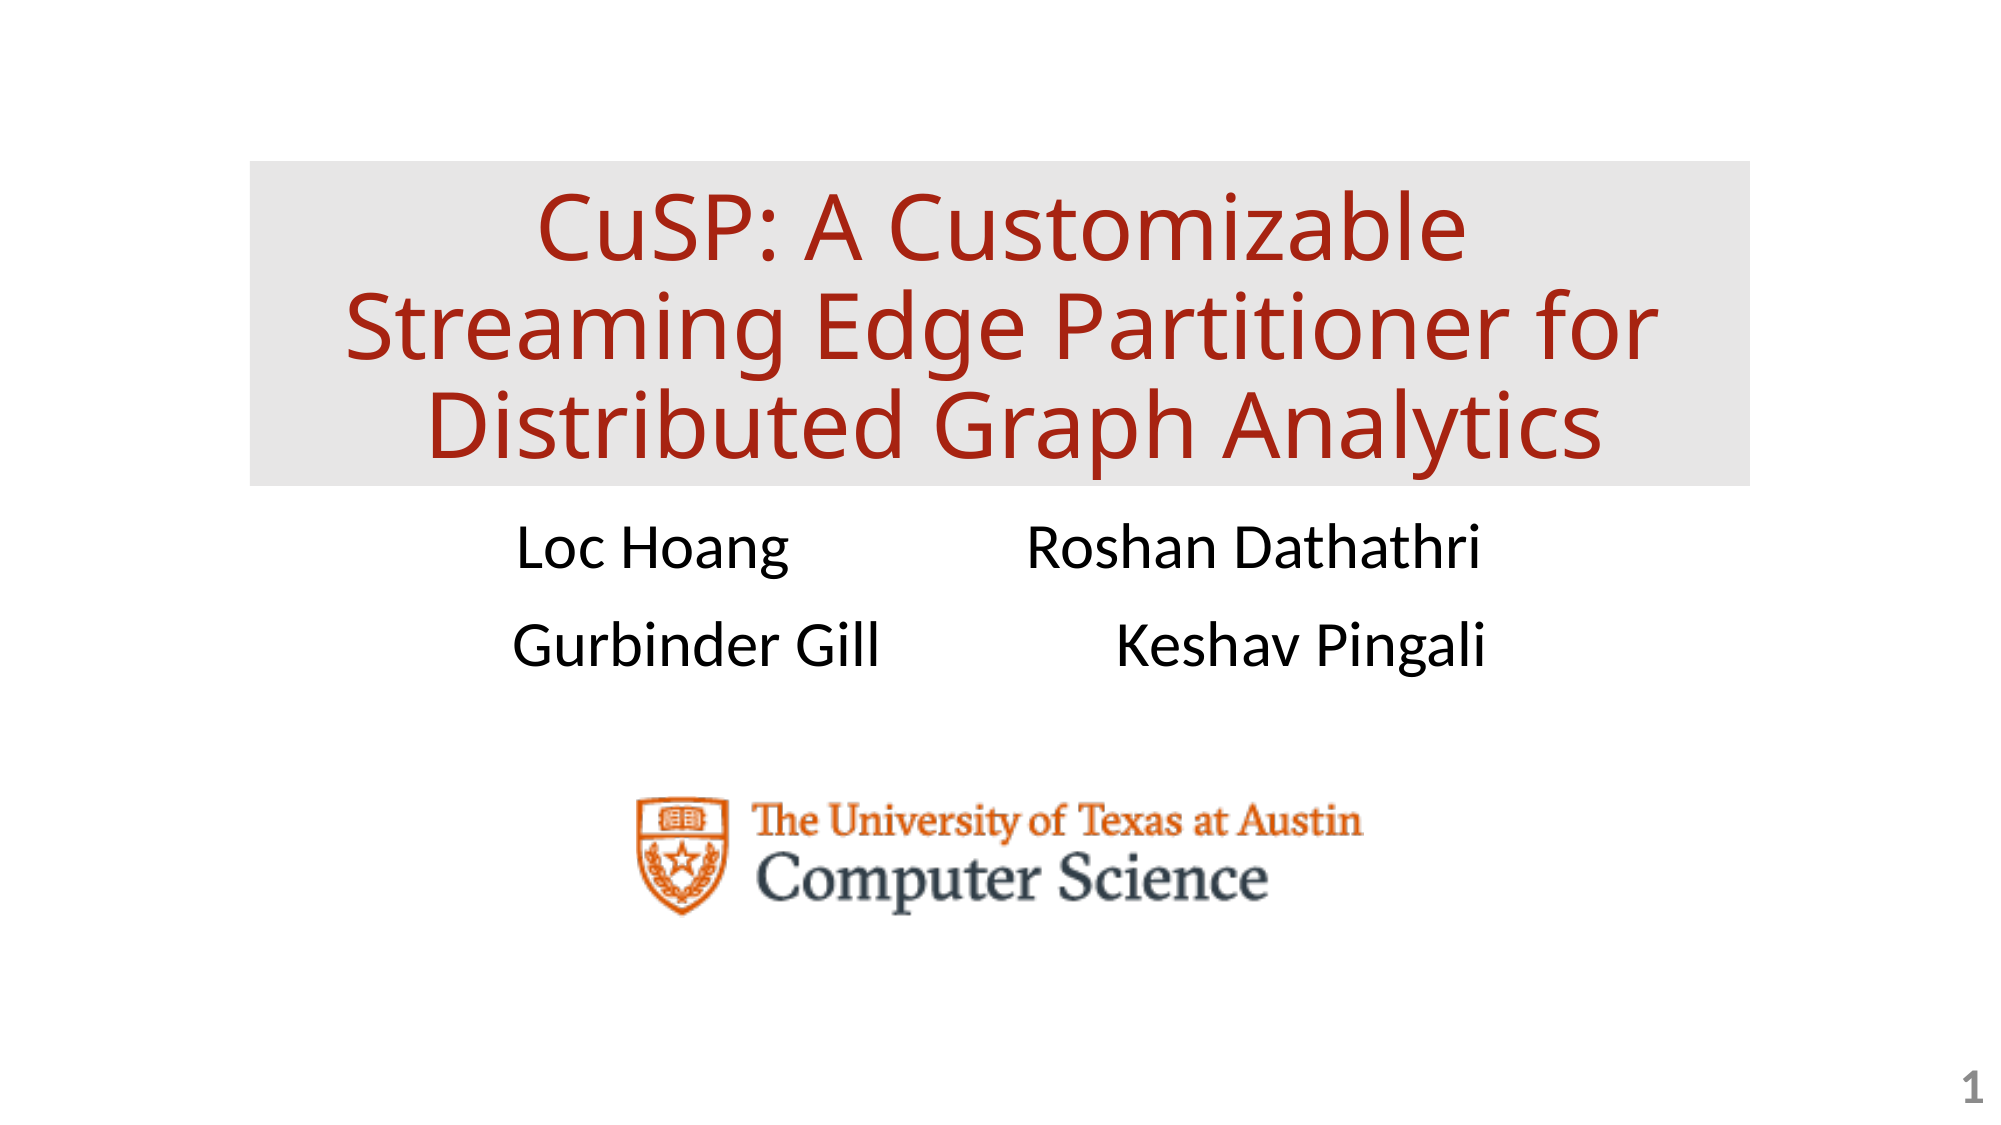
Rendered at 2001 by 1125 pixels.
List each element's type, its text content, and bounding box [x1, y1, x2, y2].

subtitle Loc Hoang Roshan Dathathri Gurbinder Gill Keshav Pingali [249, 496, 1750, 688]
title CuSP: A Customizable Streaming Edge Partitioner for Distributed Graph Analytics [249, 161, 1750, 486]
slide_number 1 [1839, 1042, 2000, 1125]
picture [636, 796, 1364, 918]
